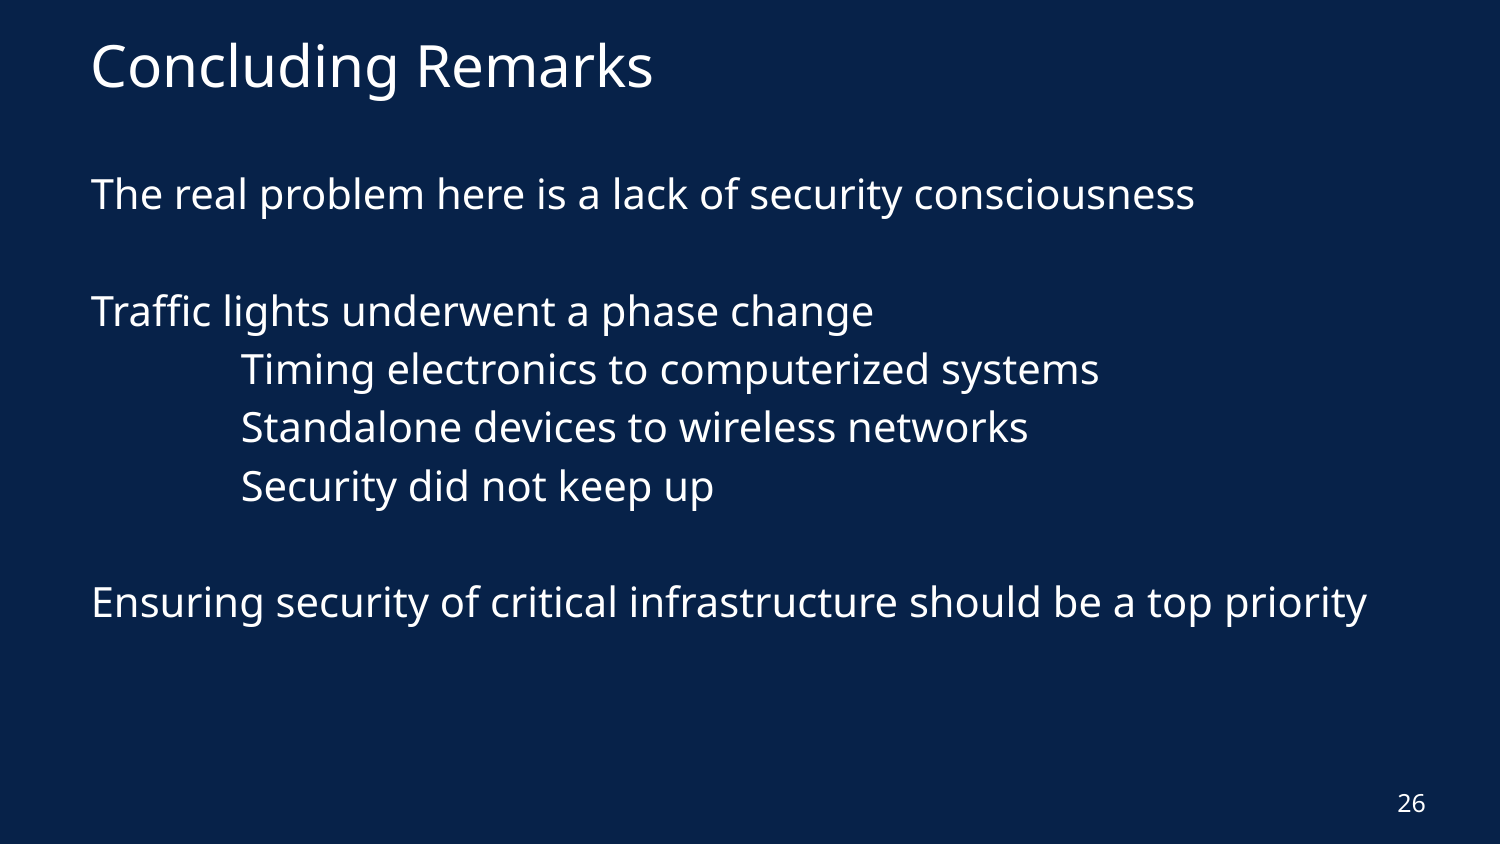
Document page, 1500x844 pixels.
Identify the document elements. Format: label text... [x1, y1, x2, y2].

list The real problem here is a lack of security consciousness Traffic lights underwent a phase change Timing electronics to computerized systems Standalone devices to wireless networks Security did not keep up Ensuring security of critical infrastructure should be a top priority [76, 160, 1427, 759]
title Concluding Remarks [76, 22, 1427, 121]
slide_number 26 [1088, 782, 1427, 828]
